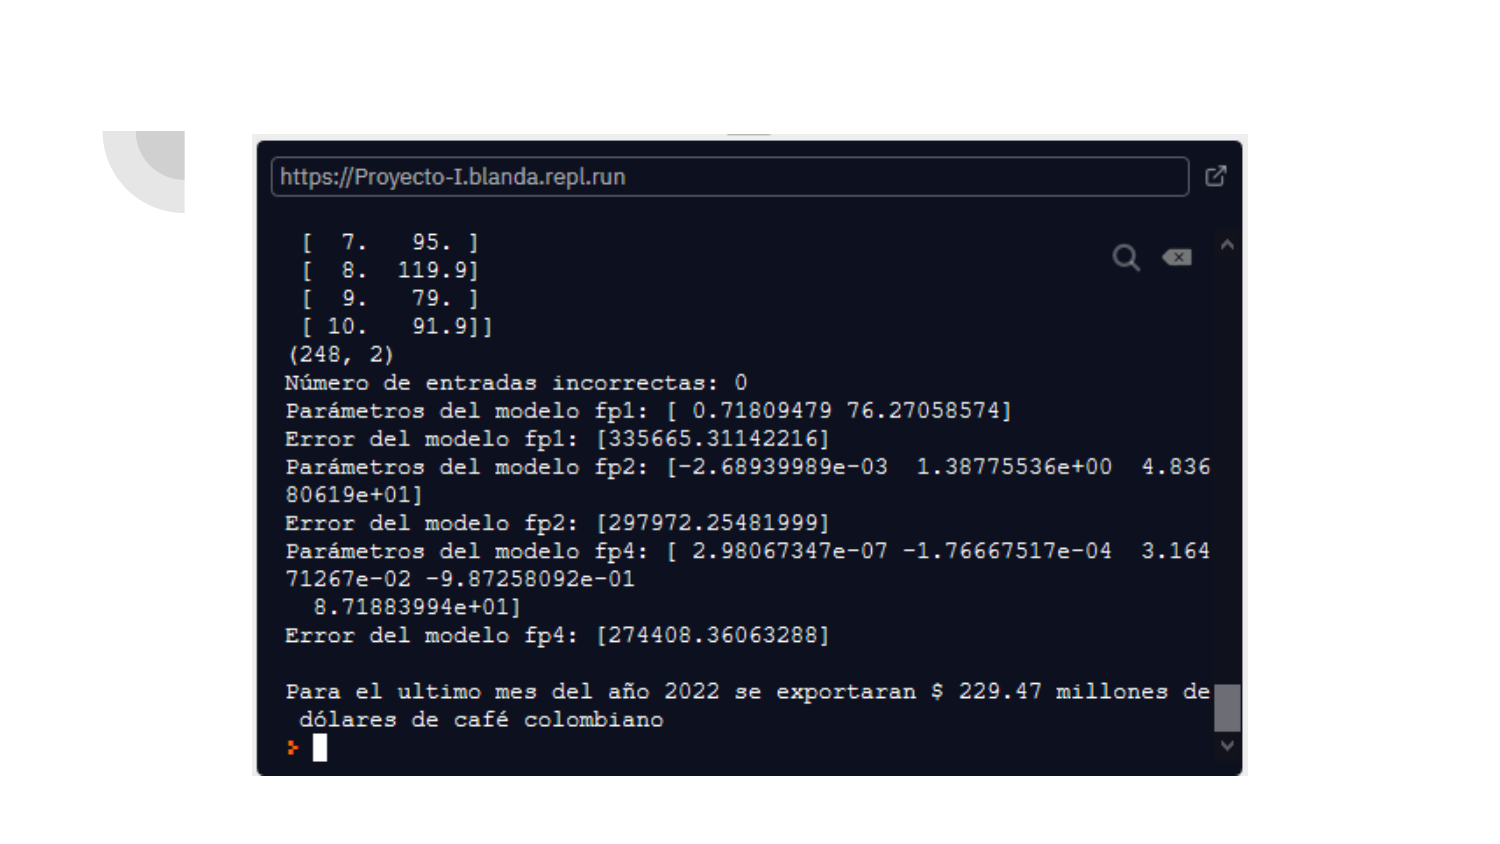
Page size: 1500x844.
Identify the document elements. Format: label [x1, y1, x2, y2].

picture [252, 134, 1248, 776]
